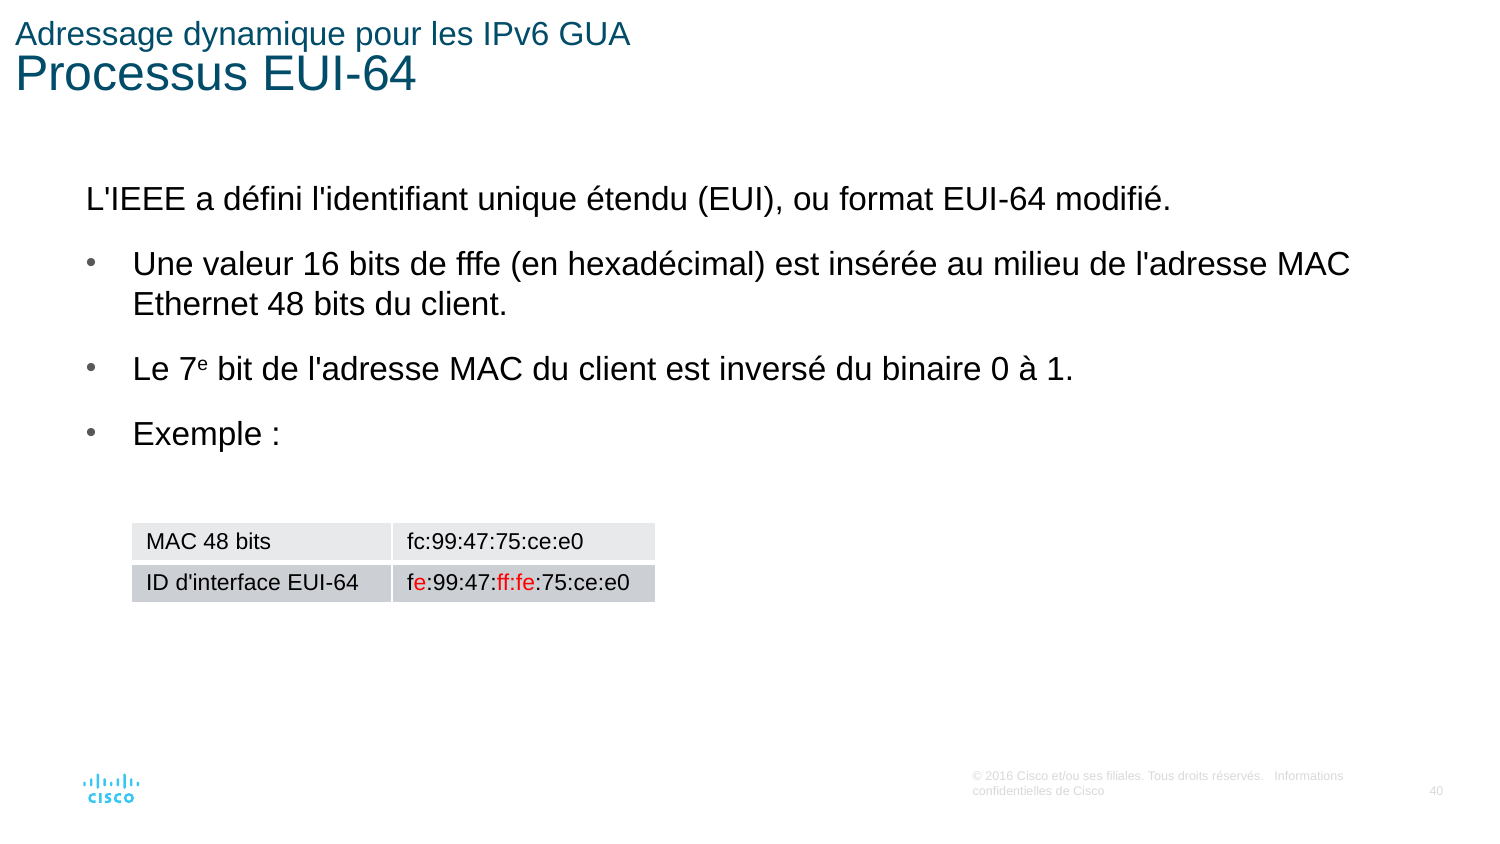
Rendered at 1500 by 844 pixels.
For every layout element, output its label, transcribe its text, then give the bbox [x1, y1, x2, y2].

table_header MAC 48 bits [132, 523, 391, 560]
title Adressage dynamique pour les IPv6 GUA Processus EUI-64 [0, 0, 1369, 121]
table_header fc:99:47:75:ce:e0 [393, 523, 655, 560]
list L'IEEE a défini l'identifiant unique étendu (EUI), ou format EUI-64 modifié. Une valeur 16 bits de fffe (en hexadécimal) est insérée au milieu de l'adresse MAC Ethernet 48 bits du client. Le 7e bit de l'adresse MAC du client est inversé du binaire 0 à 1. Exemple : [70, 169, 1369, 500]
table_cell fe:99:47:ff:fe:75:ce:e0 [393, 565, 655, 602]
table_cell ID d'interface EUI-64 [132, 565, 391, 602]
